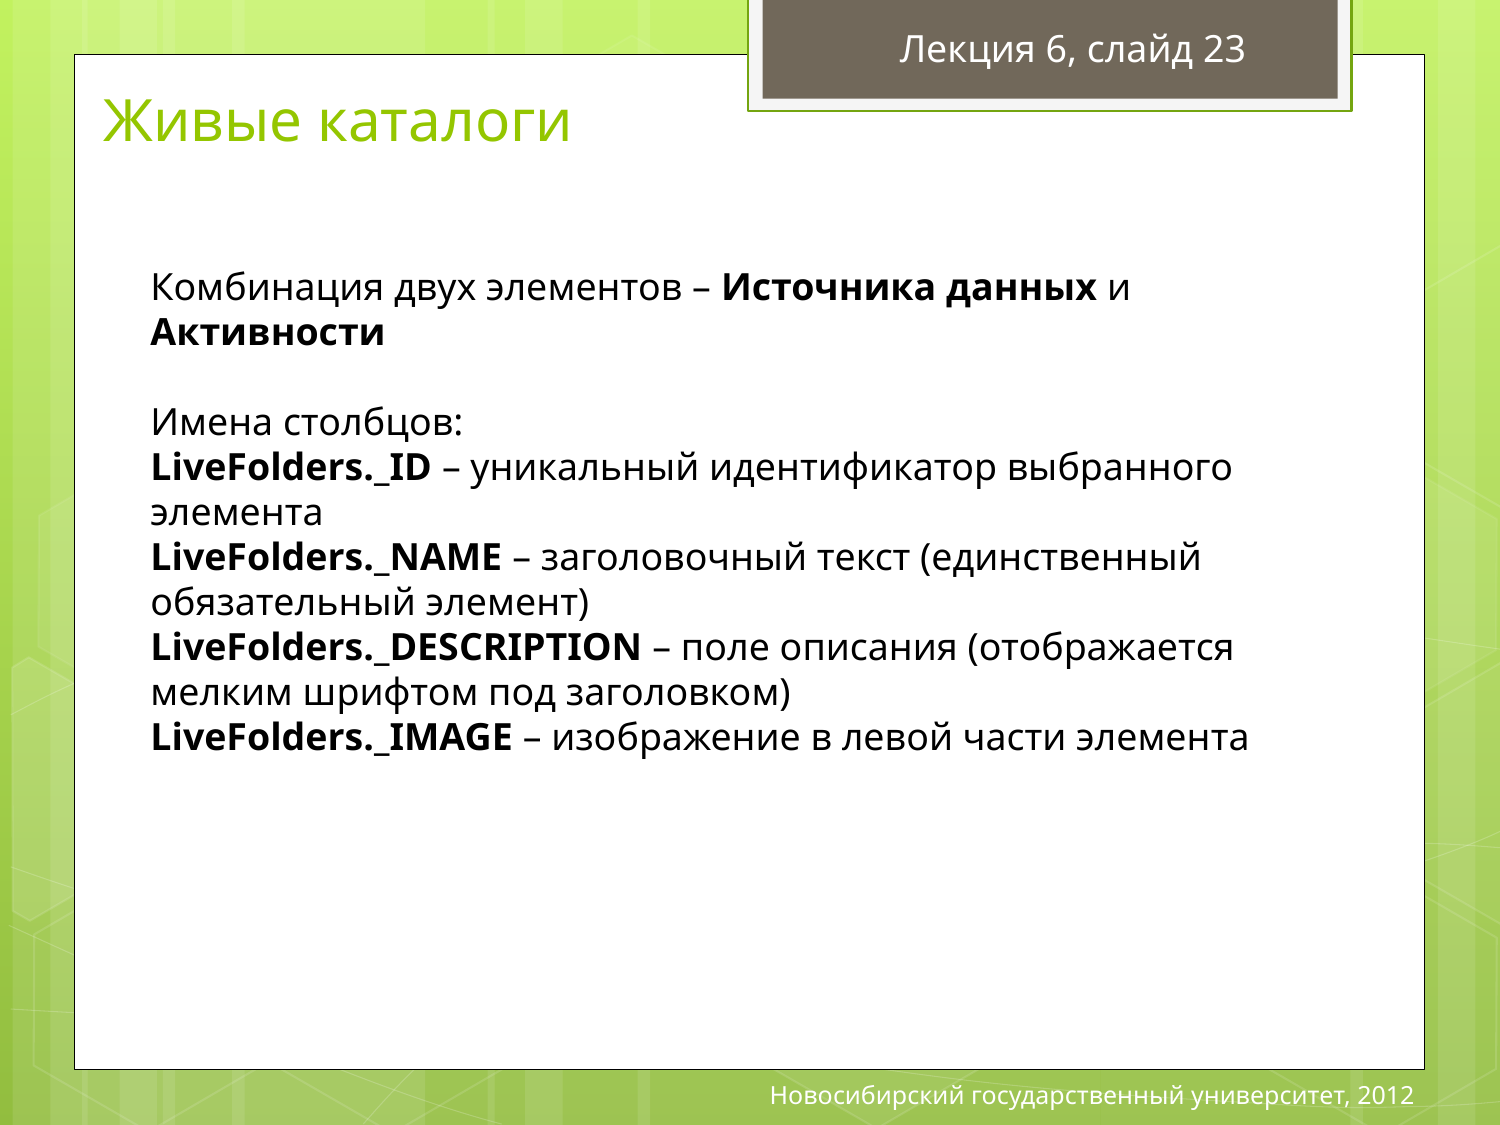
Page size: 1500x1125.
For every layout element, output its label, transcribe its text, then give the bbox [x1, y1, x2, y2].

text_box Лекция 6, слайд 23 [884, 17, 1262, 78]
title Живые каталоги [88, 78, 691, 161]
text_box Комбинация двух элементов – Источника данных и Активности Имена столбцов: LiveFolders._ID – уникальный идентификатор выбранного элемента LiveFolders._NAME – заголовочный текст (единственный обязательный элемент) LiveFolders._DESCRIPTION – поле описания (отображается мелким шрифтом под заголовком) LiveFolders._IMAGE – изображение в левой части элемента [135, 255, 1388, 946]
footer Новосибирский государственный университет, 2012 [466, 1065, 1431, 1125]
